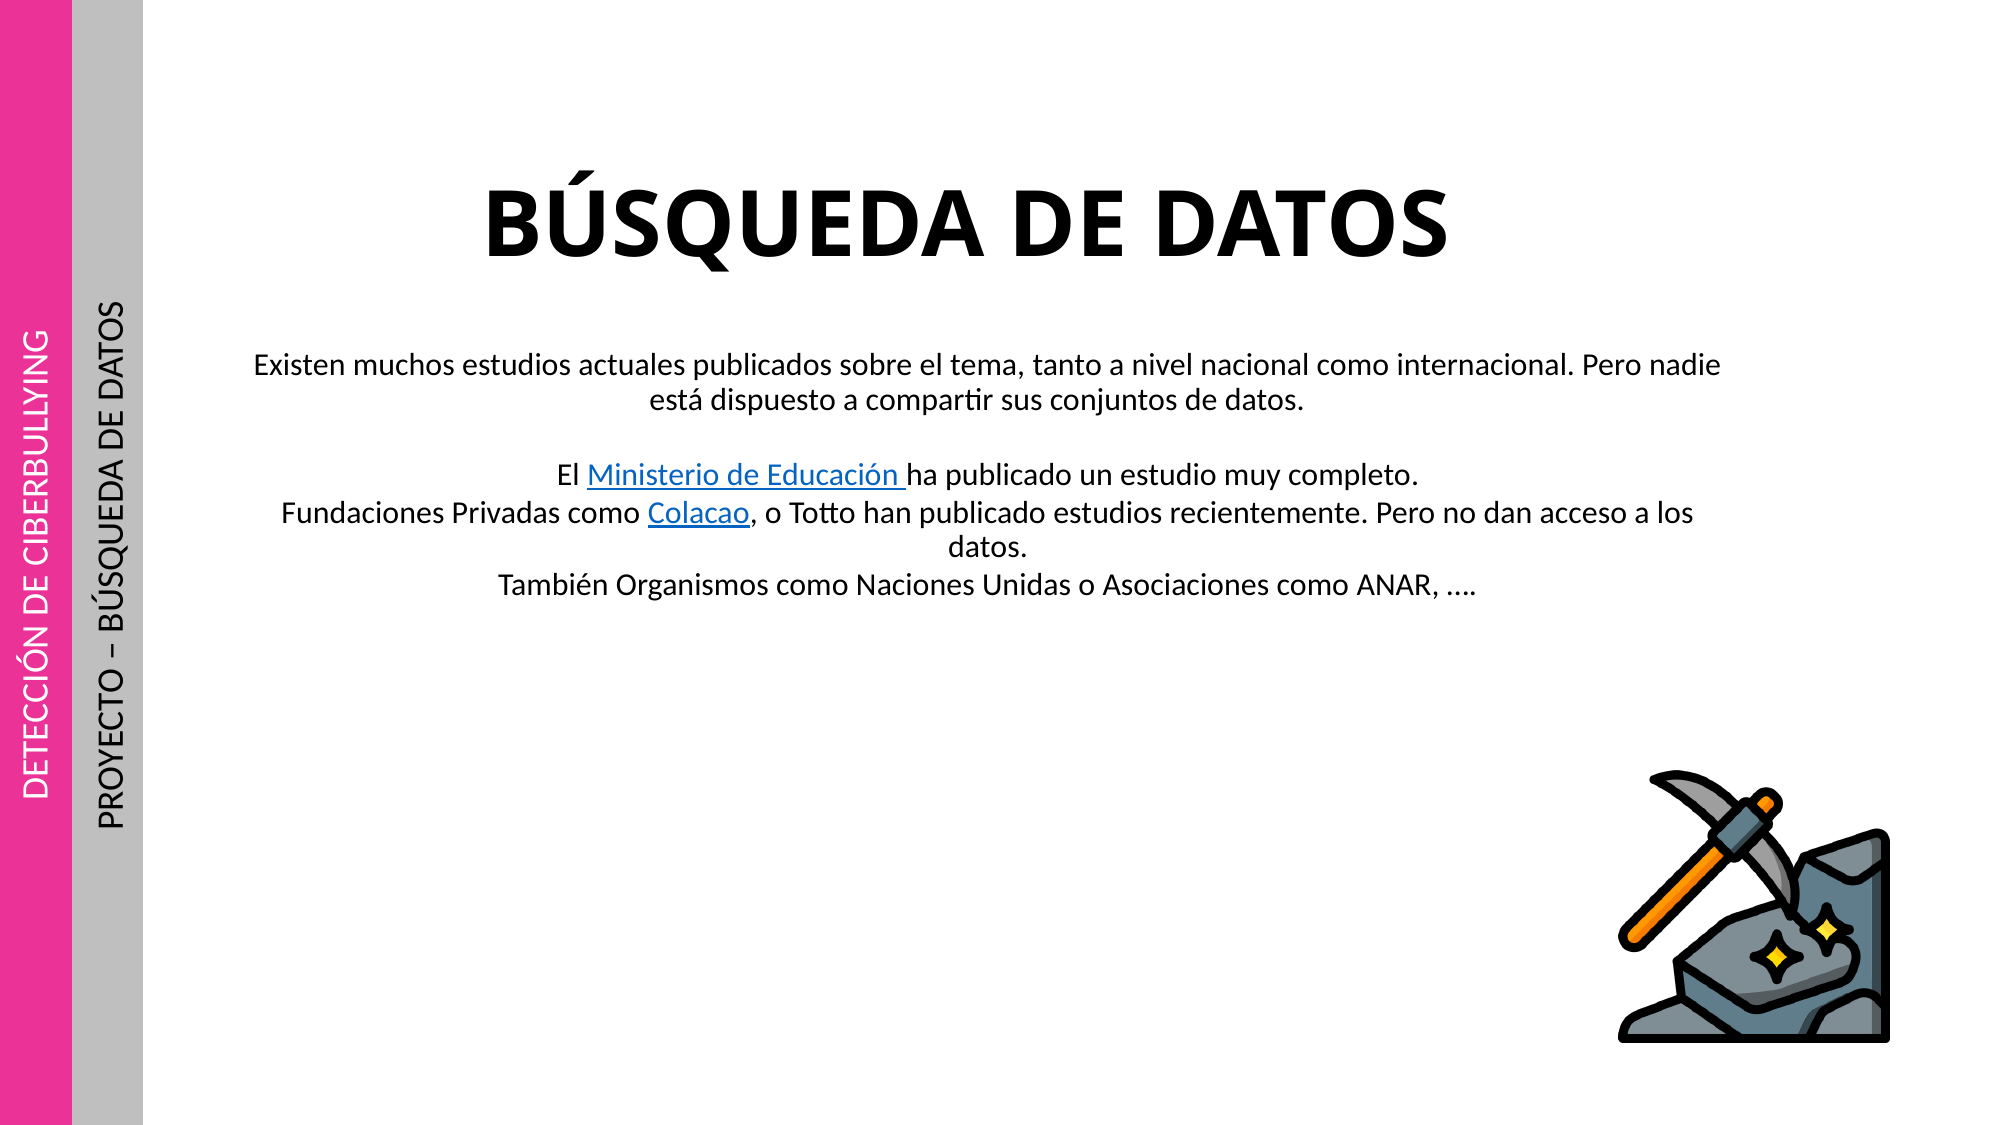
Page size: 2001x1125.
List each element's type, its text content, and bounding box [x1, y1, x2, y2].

text_box [0, 0, 72, 1125]
text_box DETECCIÓN DE CIBERBULLYING [2, 226, 63, 816]
picture [1618, 770, 1890, 1043]
title BÚSQUEDA DE DATOS [215, 127, 1716, 284]
text_box PROYECTO – BÚSQUEDA DE DATOS [77, 147, 138, 845]
text_box [72, 0, 143, 1125]
subtitle Existen muchos estudios actuales publicados sobre el tema, tanto a nivel nacional como internacional. Pero nadie está dispuesto a compartir sus conjuntos de datos. El Ministerio de Educación ha publicado un estudio muy completo. Fundaciones Privadas como Colacao, o Totto han publicado estudios recientemente. Pero no dan acceso a los datos. También Organismos como Naciones Unidas o Asociaciones como ANAR, …. [238, 340, 1738, 612]
